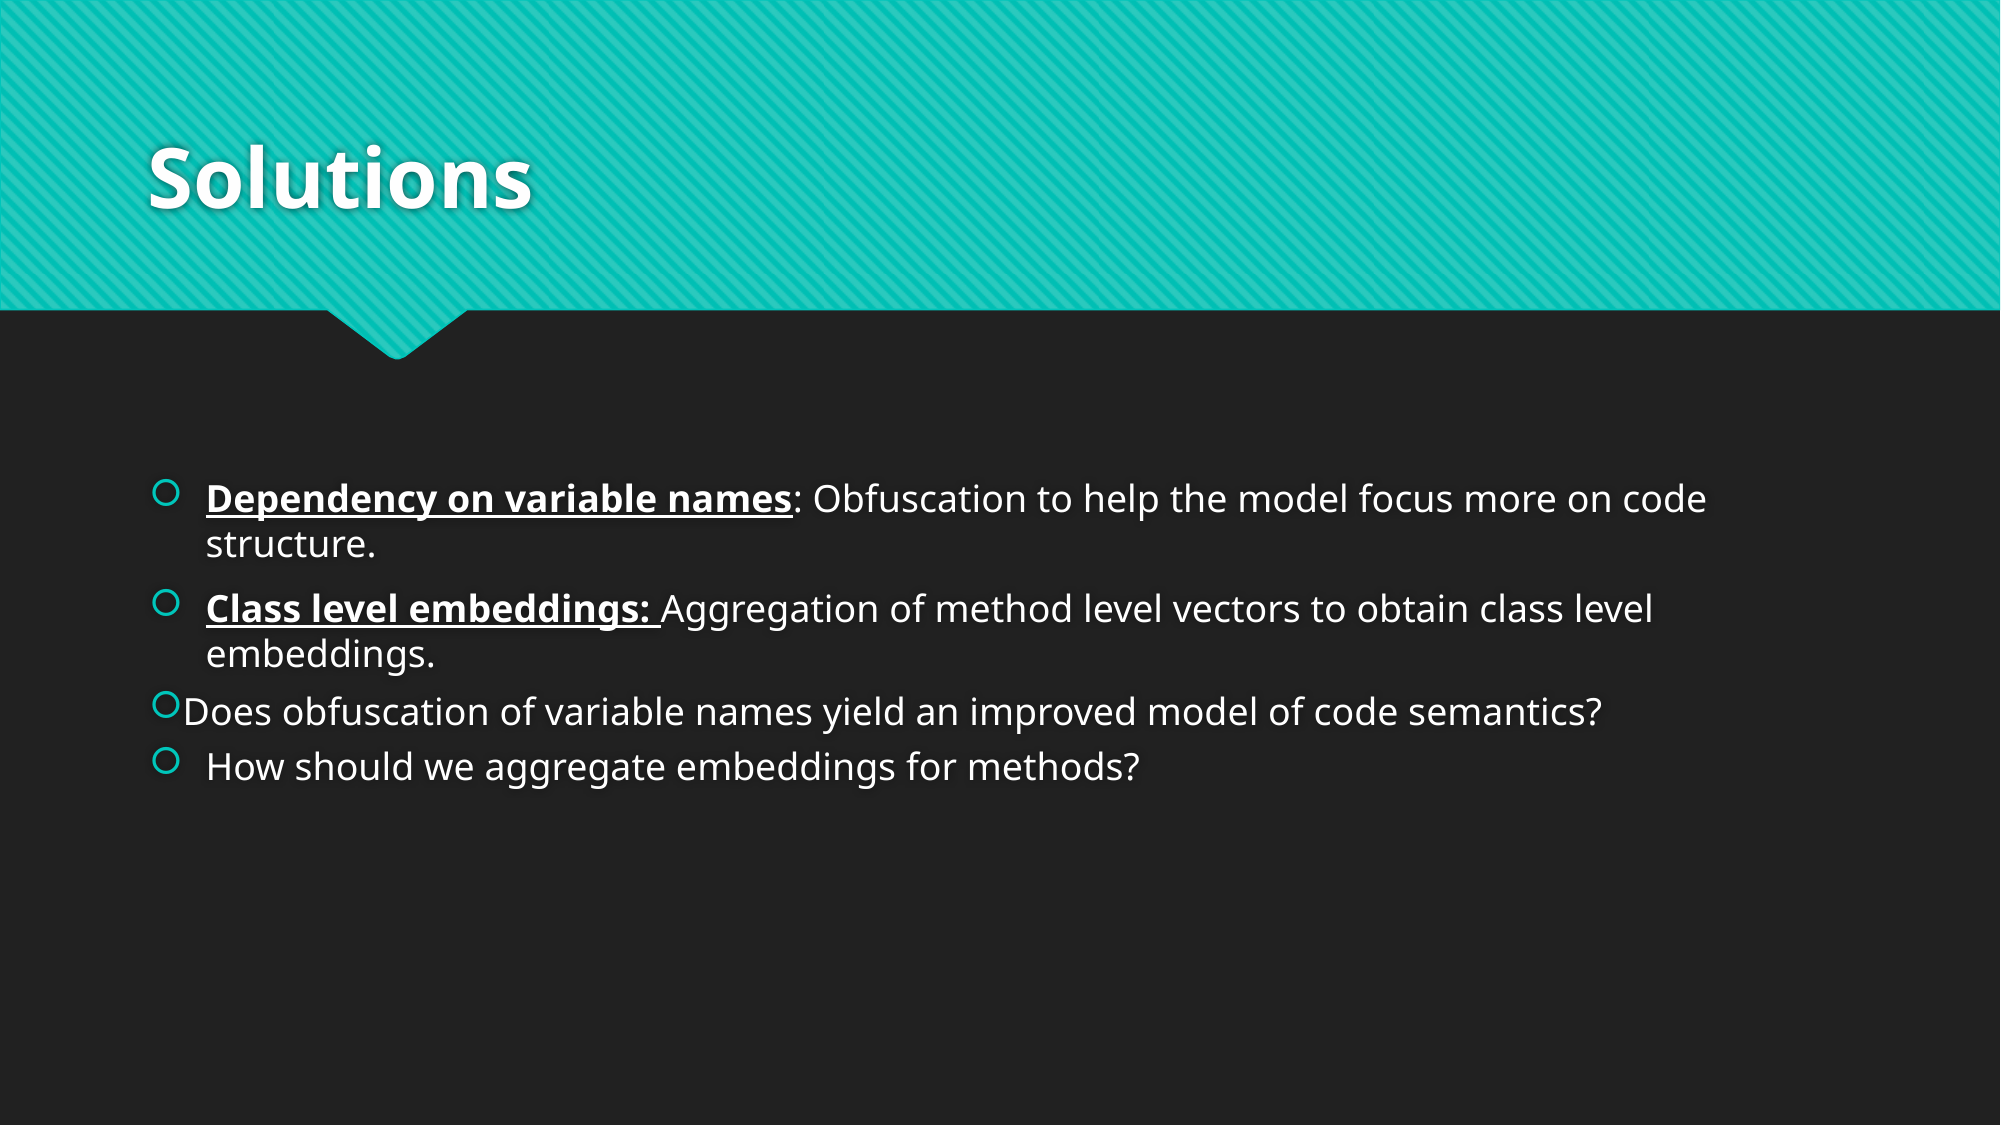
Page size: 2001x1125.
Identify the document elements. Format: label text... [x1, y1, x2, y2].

title Solutions [132, 73, 1868, 233]
list Dependency on variable names: Obfuscation to help the model focus more on code structure. Class level embeddings: Aggregation of method level vectors to obtain class level embeddings. Does obfuscation of variable names yield an improved model of code semantics? How should we aggregate embeddings for methods? [134, 364, 1866, 962]
